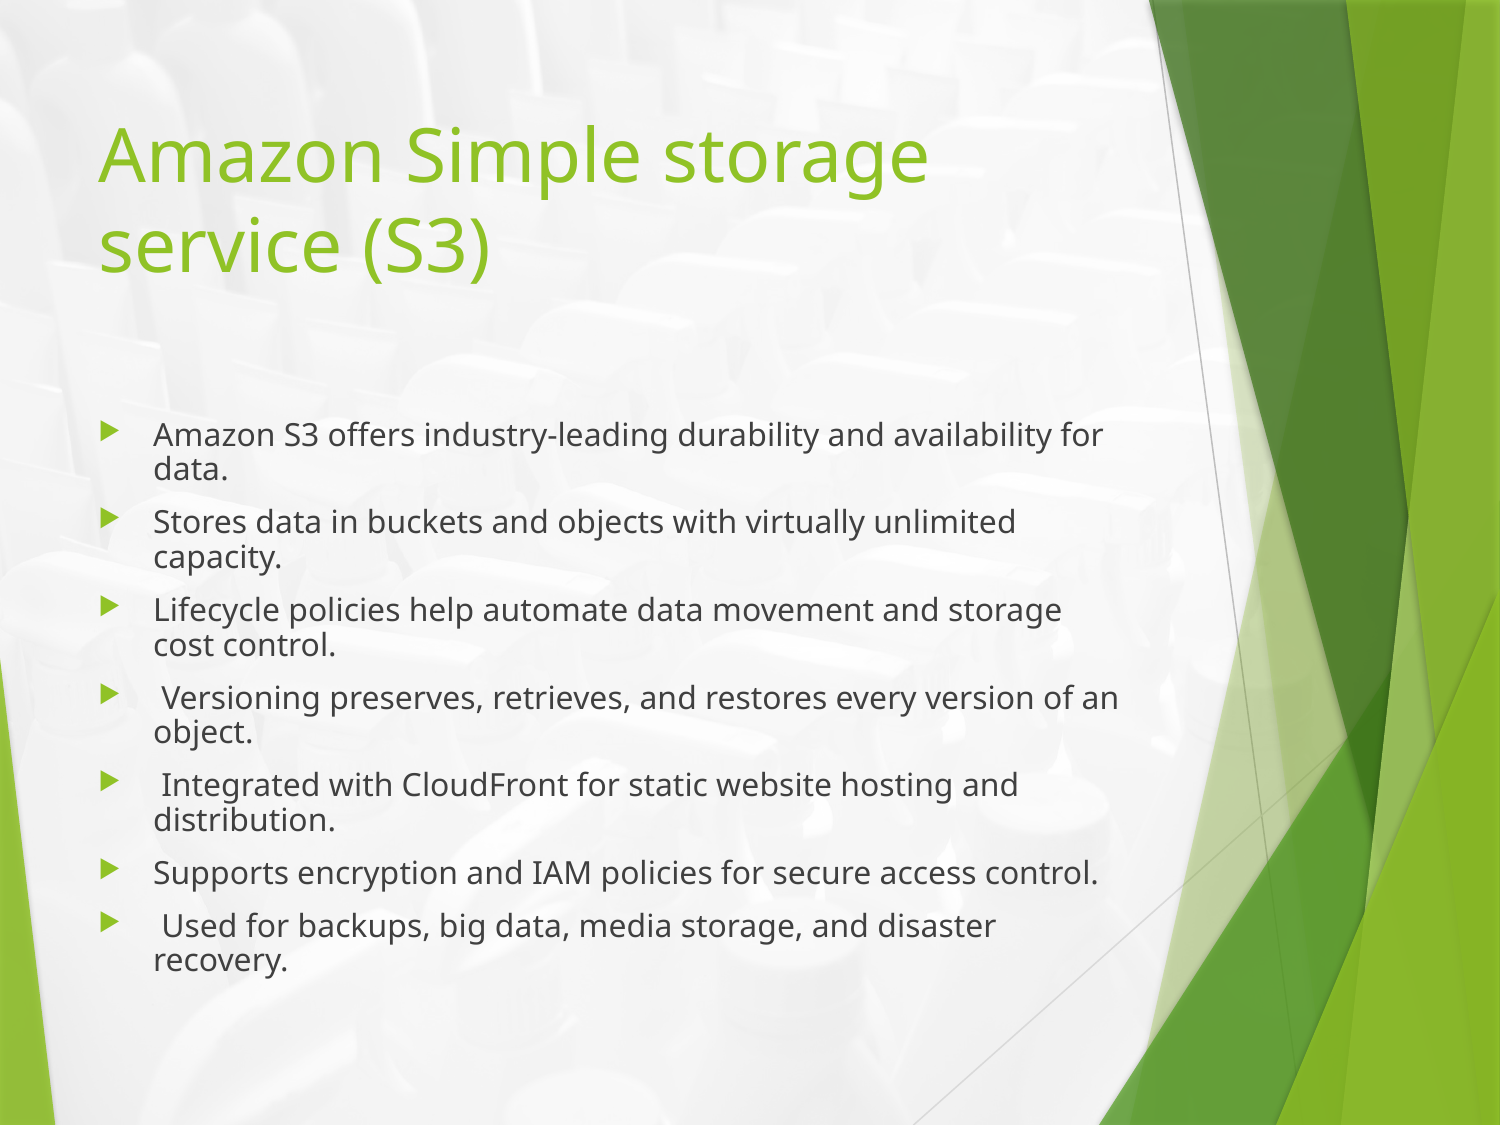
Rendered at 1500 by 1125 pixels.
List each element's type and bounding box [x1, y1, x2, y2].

text_box [0, 0, 1500, 1125]
